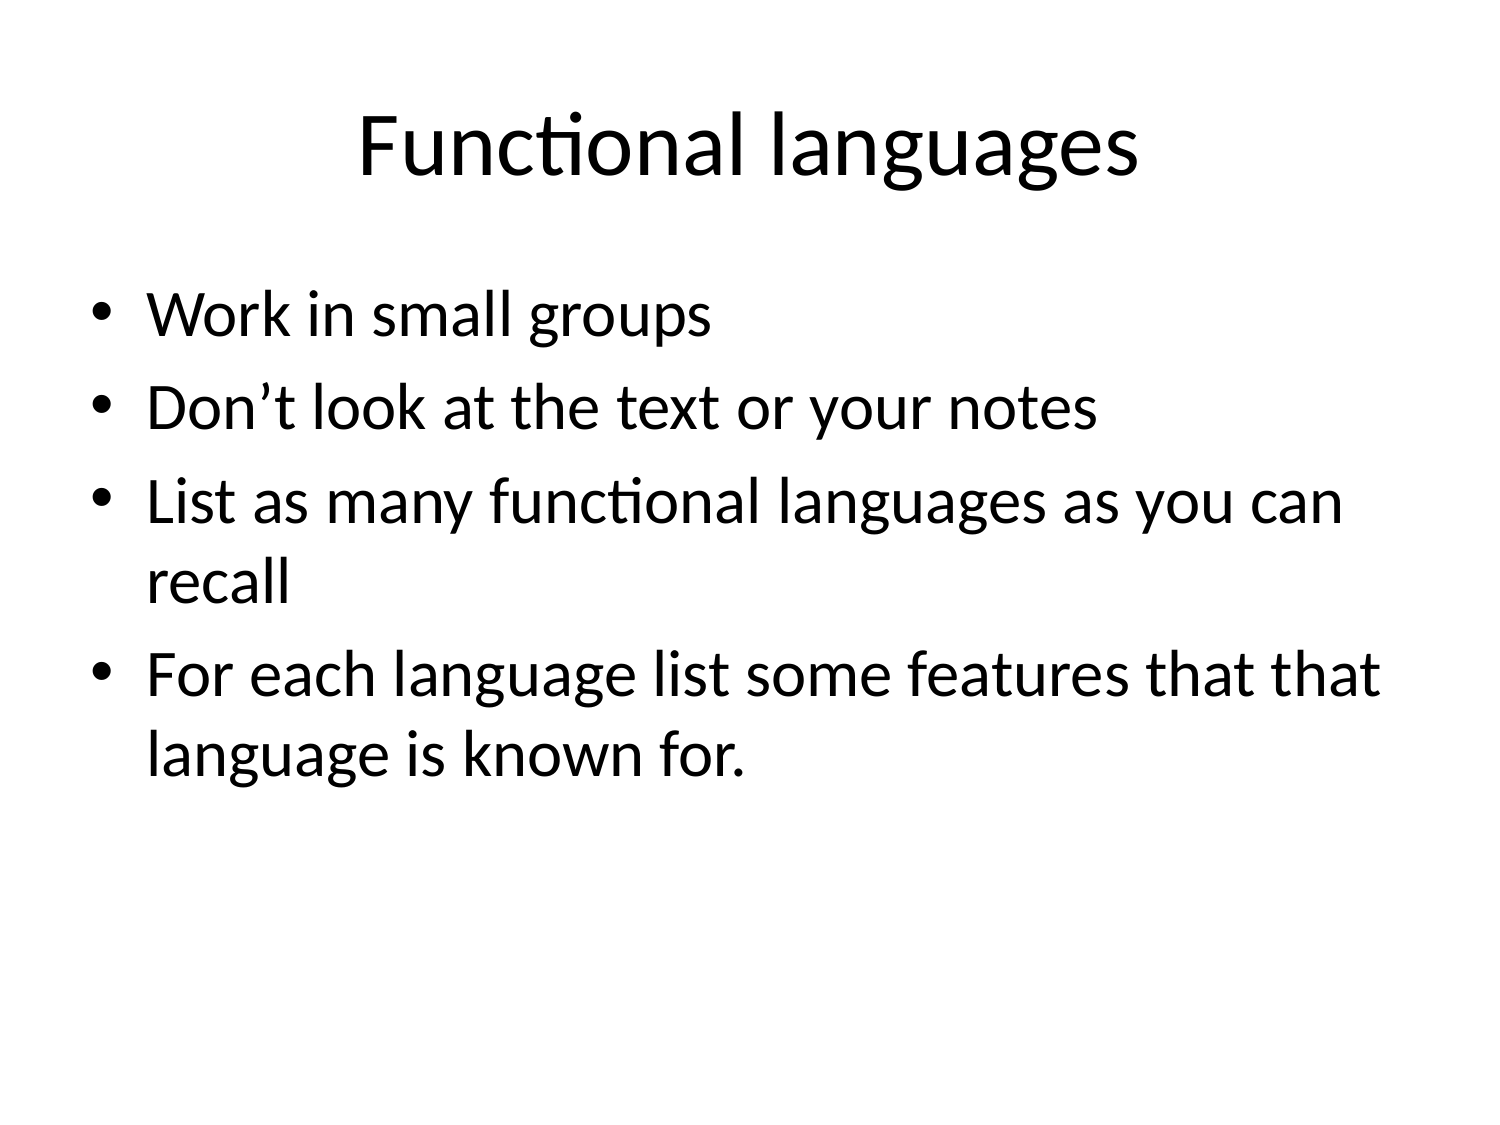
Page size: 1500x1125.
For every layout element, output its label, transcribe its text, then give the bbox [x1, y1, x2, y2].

list Work in small groups Don’t look at the text or your notes List as many functional languages as you can recall For each language list some features that that language is known for. [75, 262, 1425, 1005]
title Functional languages [75, 45, 1425, 233]
